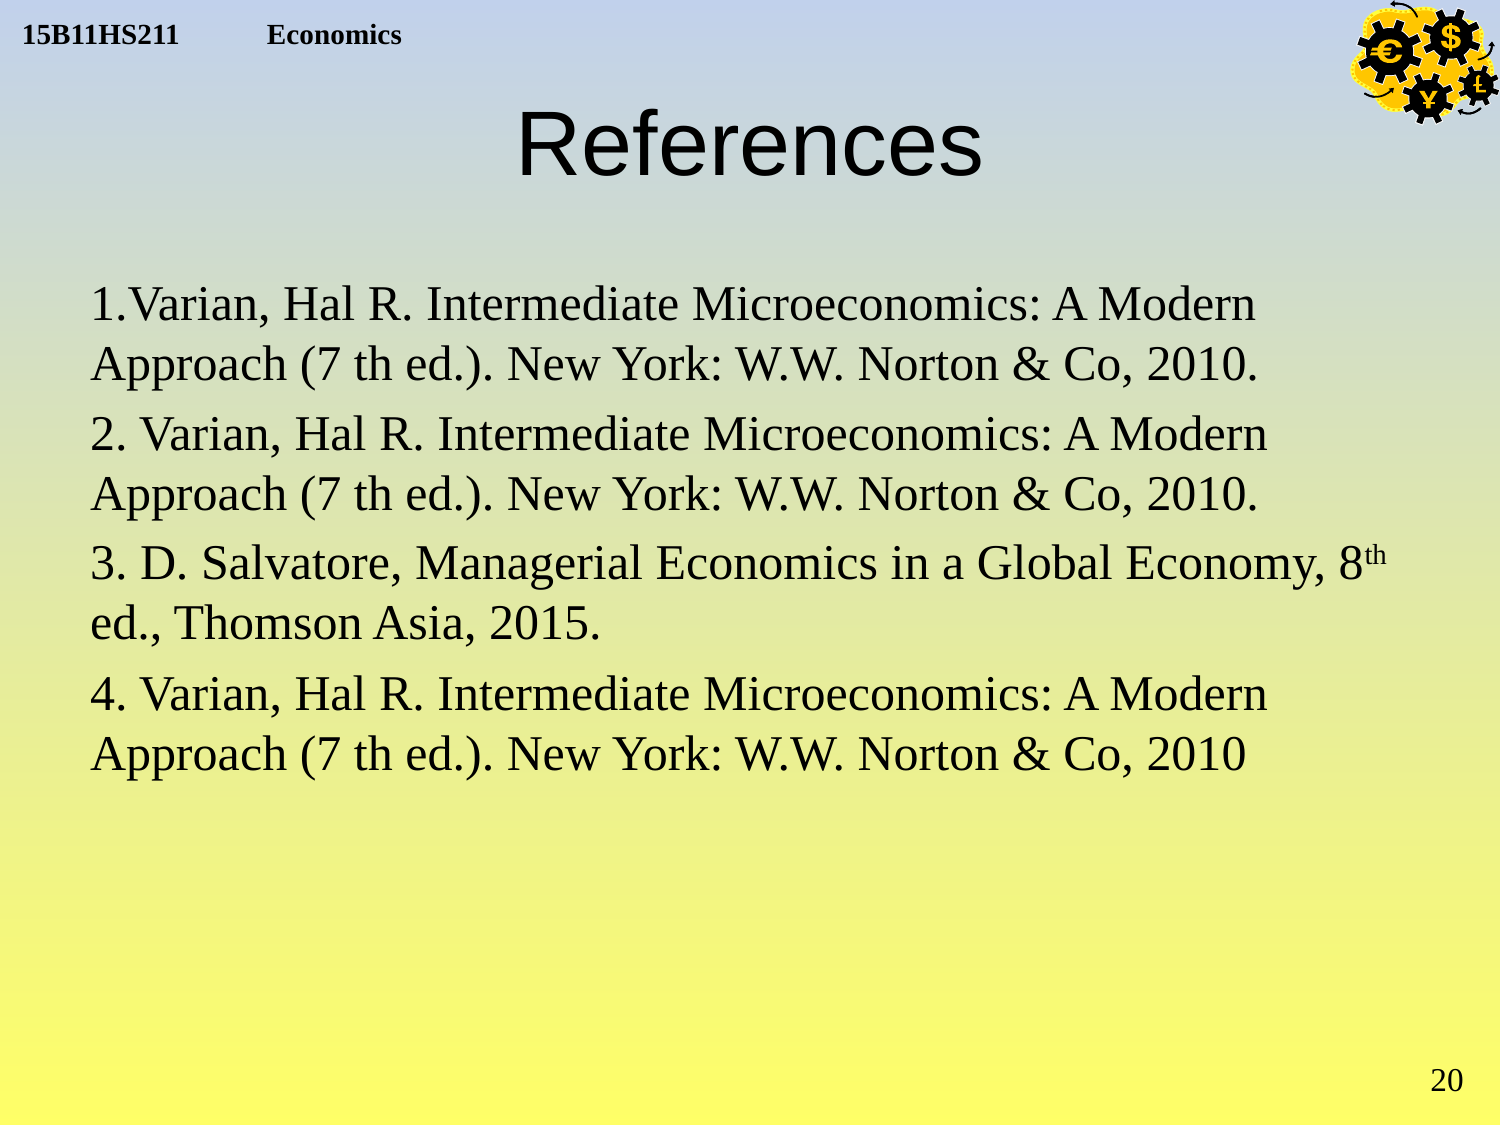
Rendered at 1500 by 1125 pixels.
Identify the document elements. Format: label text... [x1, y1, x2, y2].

text_box 20 [1387, 1051, 1479, 1112]
title References [75, 45, 1425, 233]
list 1.Varian, Hal R. Intermediate Microeconomics: A Modern Approach (7 th ed.). New York: W.W. Norton & Co, 2010. 2. Varian, Hal R. Intermediate Microeconomics: A Modern Approach (7 th ed.). New York: W.W. Norton & Co, 2010. 3. D. Salvatore, Managerial Economics in a Global Economy, 8th ed., Thomson Asia, 2015. 4. Varian, Hal R. Intermediate Microeconomics: A Modern Approach (7 th ed.). New York: W.W. Norton & Co, 2010 [75, 262, 1425, 1005]
